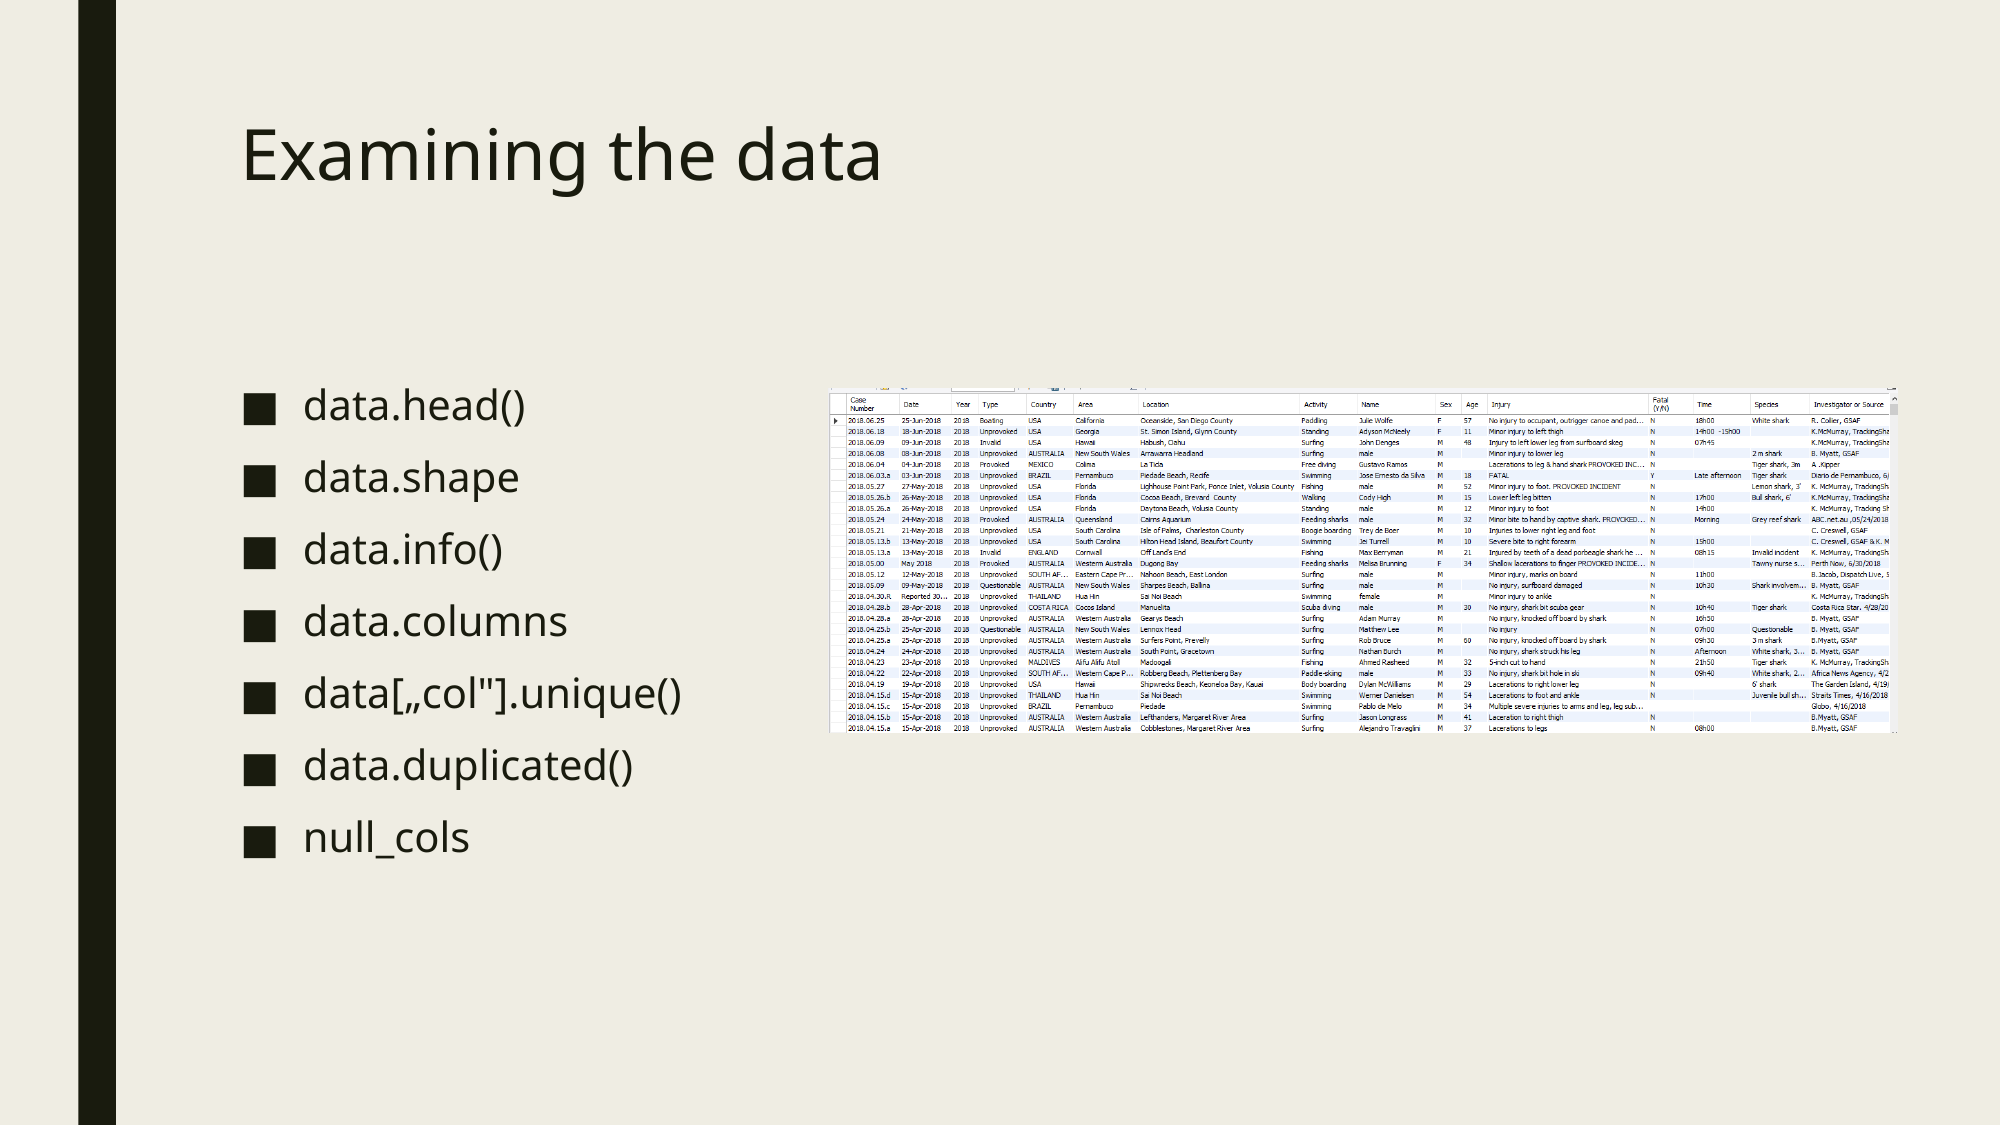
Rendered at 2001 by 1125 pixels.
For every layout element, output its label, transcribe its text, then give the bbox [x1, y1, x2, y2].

picture [828, 388, 1898, 734]
list data.head() data.shape data.info() data.columns data[„col"].unique() data.duplicated() null_cols [225, 375, 764, 963]
title Examining the data [225, 112, 1889, 357]
